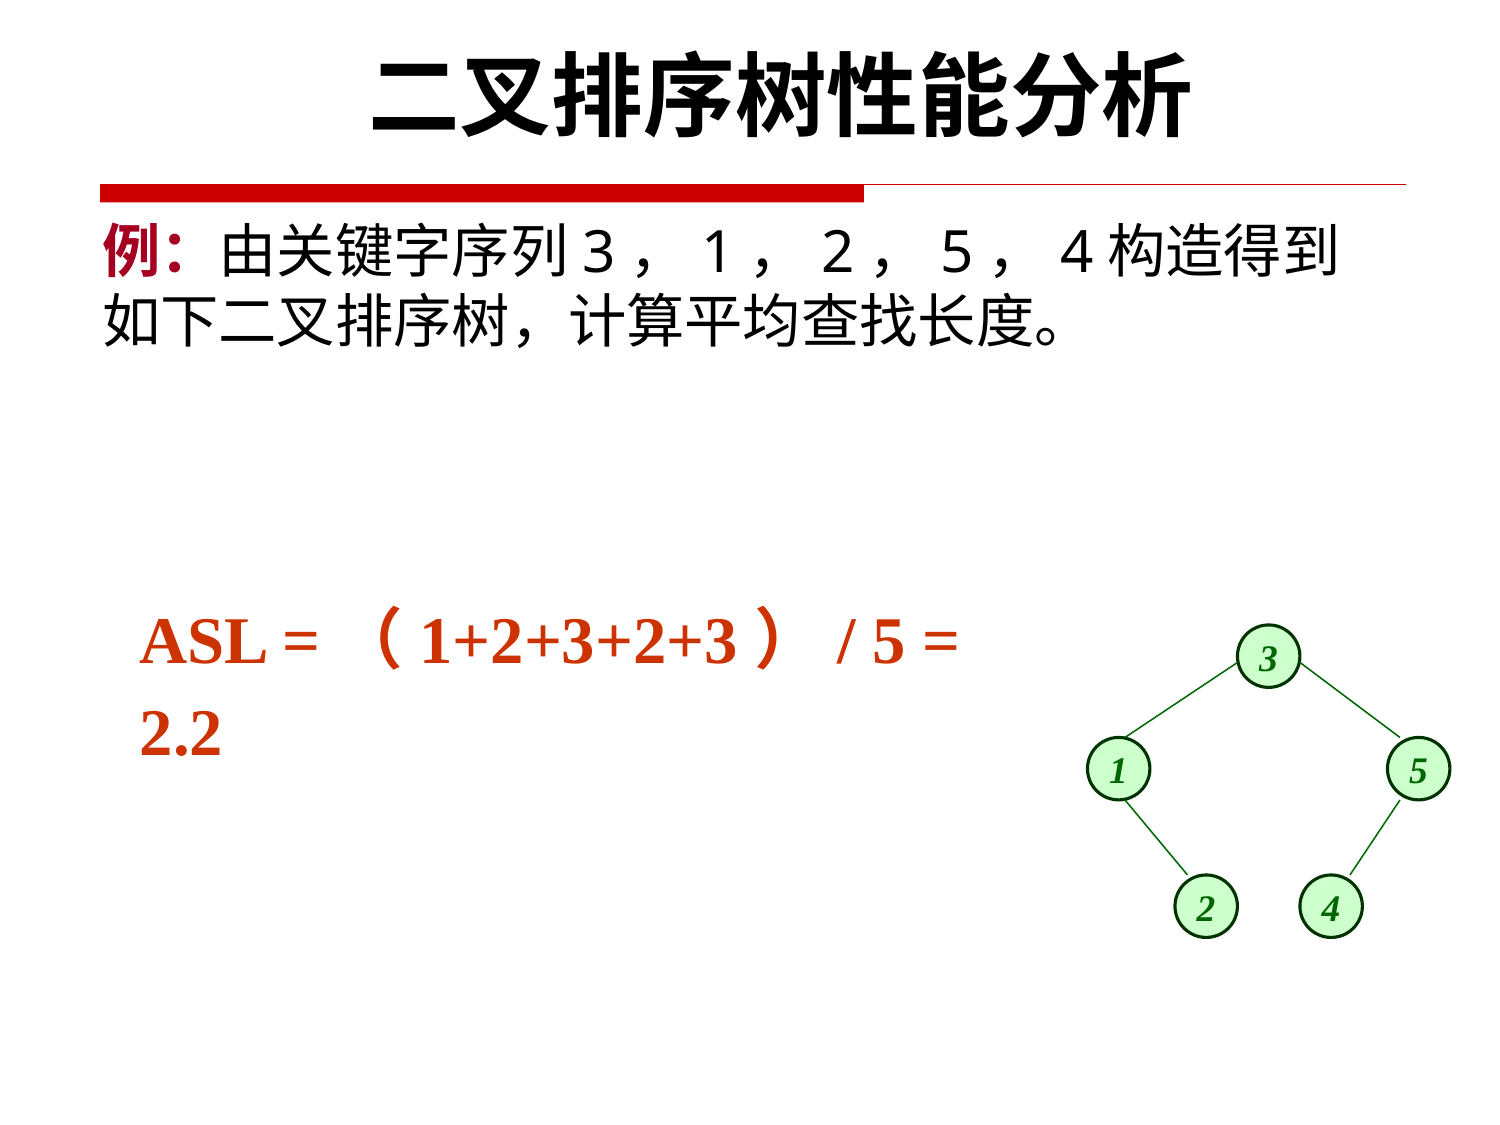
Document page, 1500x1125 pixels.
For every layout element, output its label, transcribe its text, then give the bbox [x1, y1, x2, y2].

text_box 例：由关键字序列3，1，2，5，4构造得到如下二叉排序树，计算平均查找长度。 [87, 207, 1400, 362]
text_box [1087, 624, 1451, 938]
text_box ASL =（1+2+3+2+3）/ 5 = 2.2 [125, 577, 1063, 776]
text_box 二叉排序树性能分析 [87, 30, 1475, 156]
